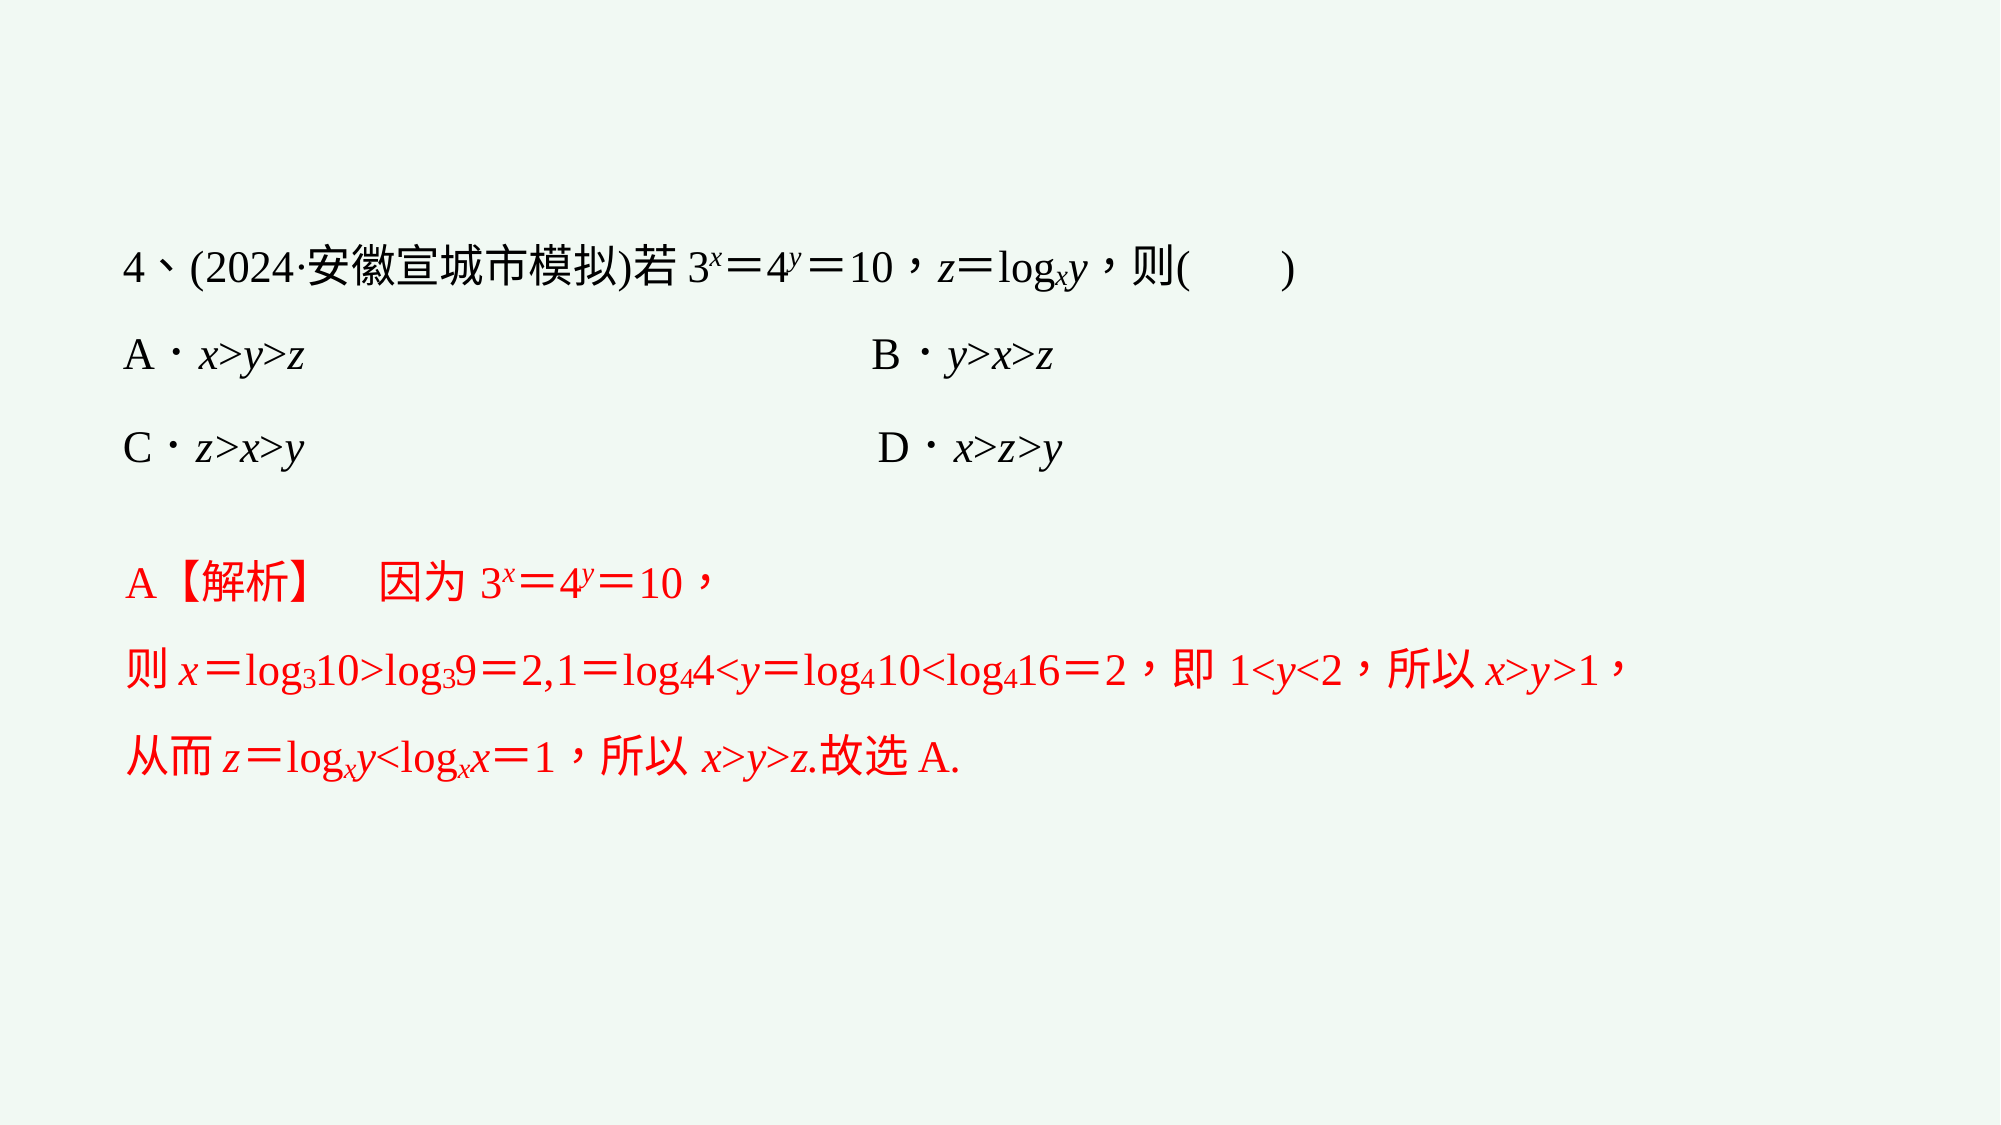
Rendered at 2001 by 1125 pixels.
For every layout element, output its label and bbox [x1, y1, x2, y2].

text_box [122, 237, 1881, 483]
text_box [124, 553, 1883, 885]
